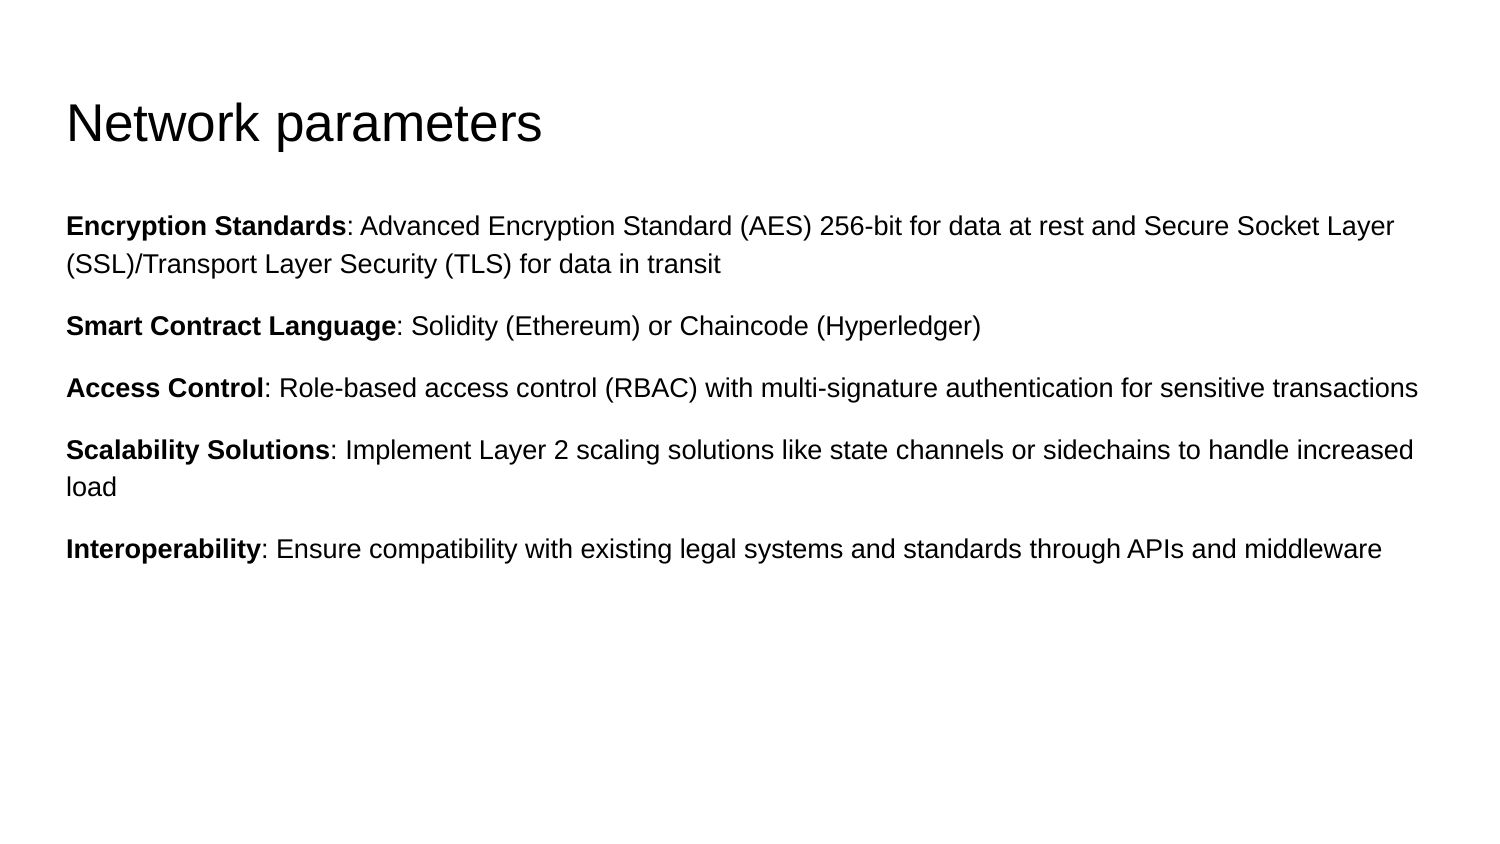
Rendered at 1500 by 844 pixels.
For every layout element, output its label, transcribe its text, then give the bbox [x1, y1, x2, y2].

title Network parameters [51, 72, 1449, 167]
list Encryption Standards: Advanced Encryption Standard (AES) 256-bit for data at rest and Secure Socket Layer (SSL)/Transport Layer Security (TLS) for data in transit Smart Contract Language: Solidity (Ethereum) or Chaincode (Hyperledger) Access Control: Role-based access control (RBAC) with multi-signature authentication for sensitive transactions Scalability Solutions: Implement Layer 2 scaling solutions like state channels or sidechains to handle increased load Interoperability: Ensure compatibility with existing legal systems and standards through APIs and middleware [51, 189, 1449, 750]
